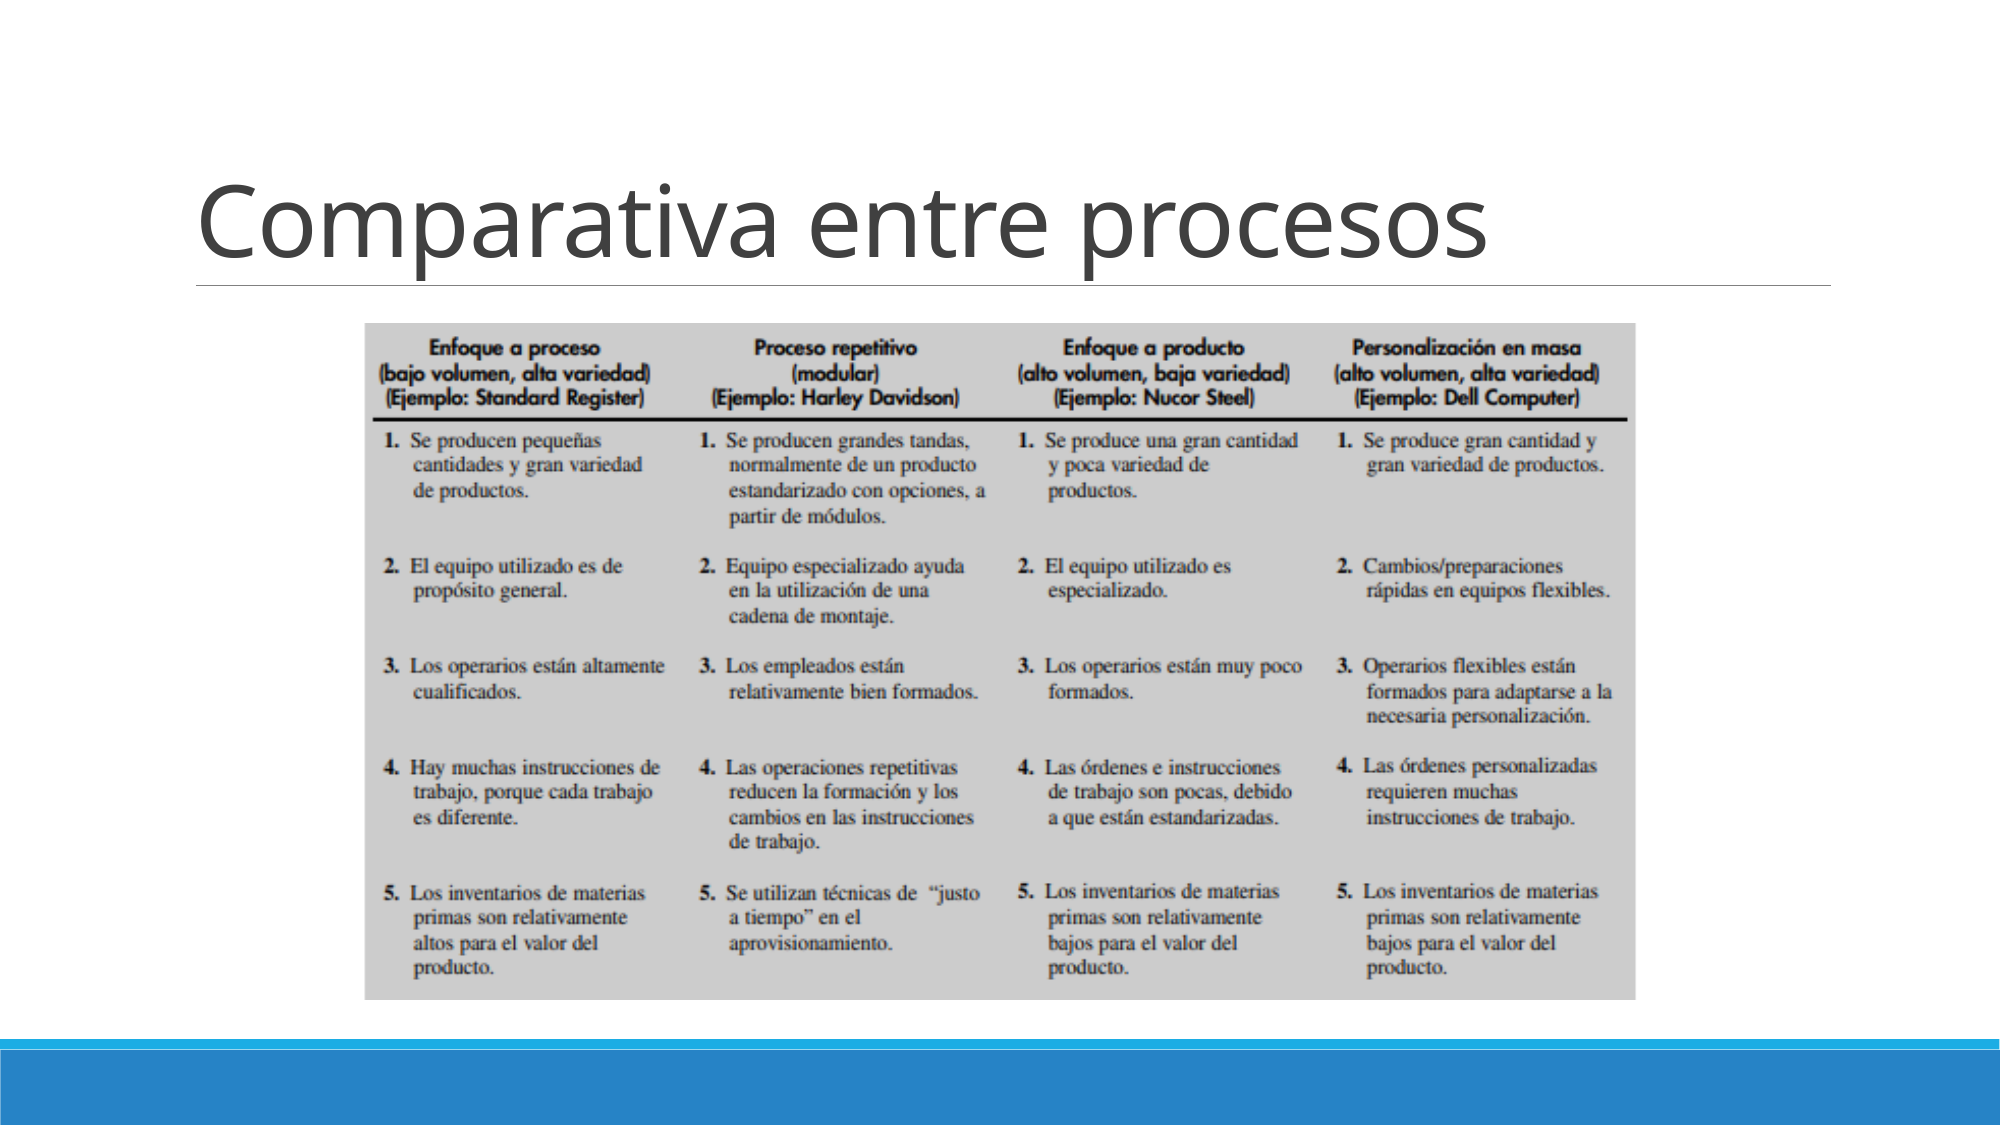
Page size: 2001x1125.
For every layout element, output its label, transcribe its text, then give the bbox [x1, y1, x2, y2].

title Comparativa entre procesos [180, 47, 1830, 285]
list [356, 322, 1644, 1000]
